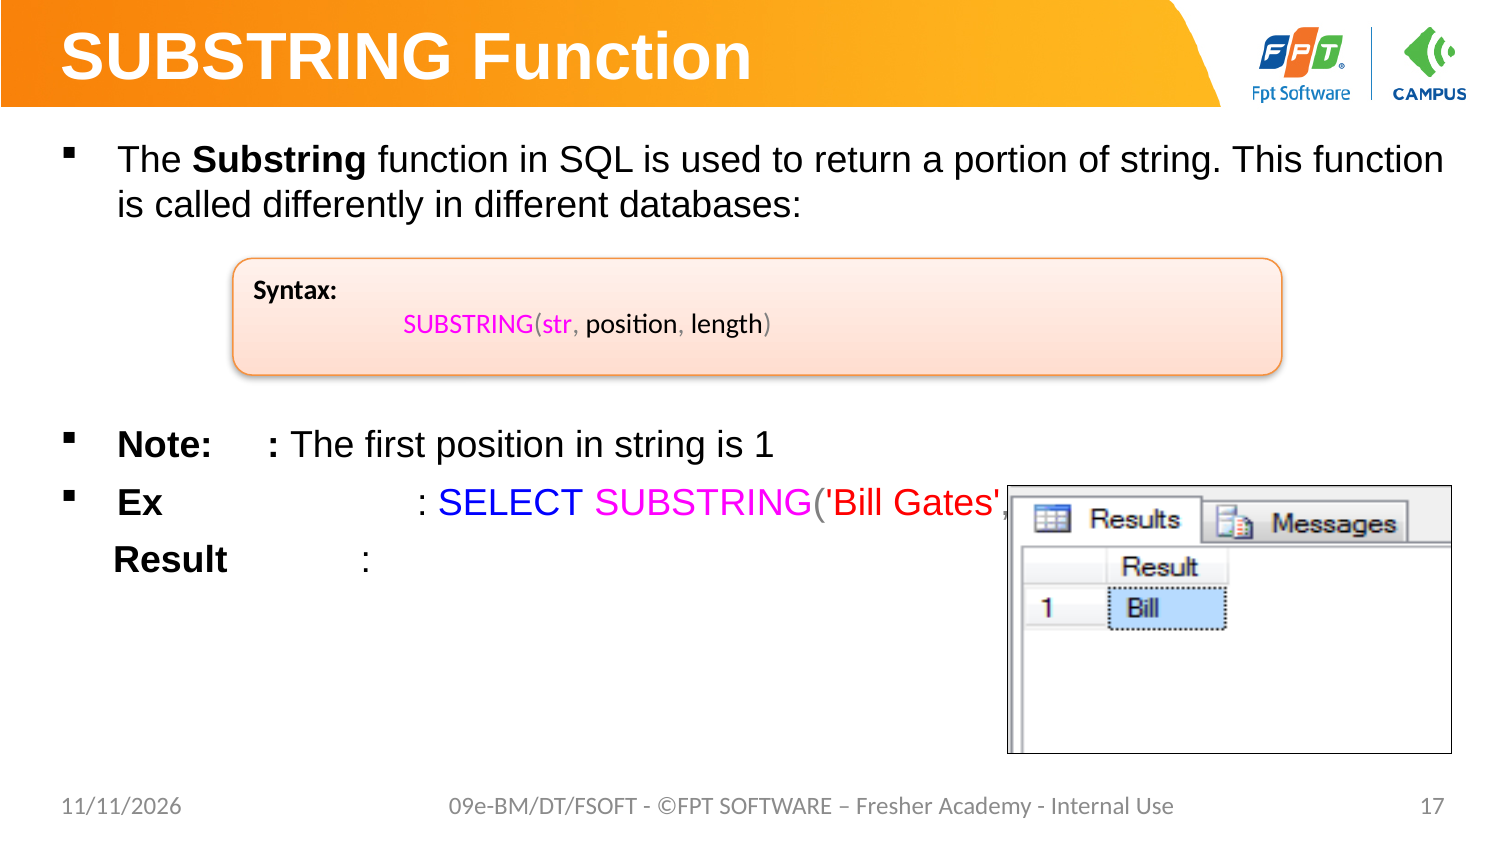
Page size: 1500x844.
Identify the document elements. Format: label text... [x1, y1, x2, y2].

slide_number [45, 782, 270, 827]
title SUBSTRING Function [45, 0, 1176, 106]
text_box Syntax: SUBSTRING(str, position, length) [232, 257, 1283, 376]
slide_number 17 [1350, 782, 1461, 827]
footer 09e-BM/DT/FSOFT - ©FPT SOFTWARE – Fresher Academy - Internal Use [289, 782, 1335, 827]
list The Substring function in SQL is used to return a portion of string. This function is called differently in different databases: Note: : The first position in string is 1 Ex : SELECT SUBSTRING('Bill Gates', 1 ,4) Result : [45, 127, 1461, 754]
picture [1, 0, 1499, 844]
